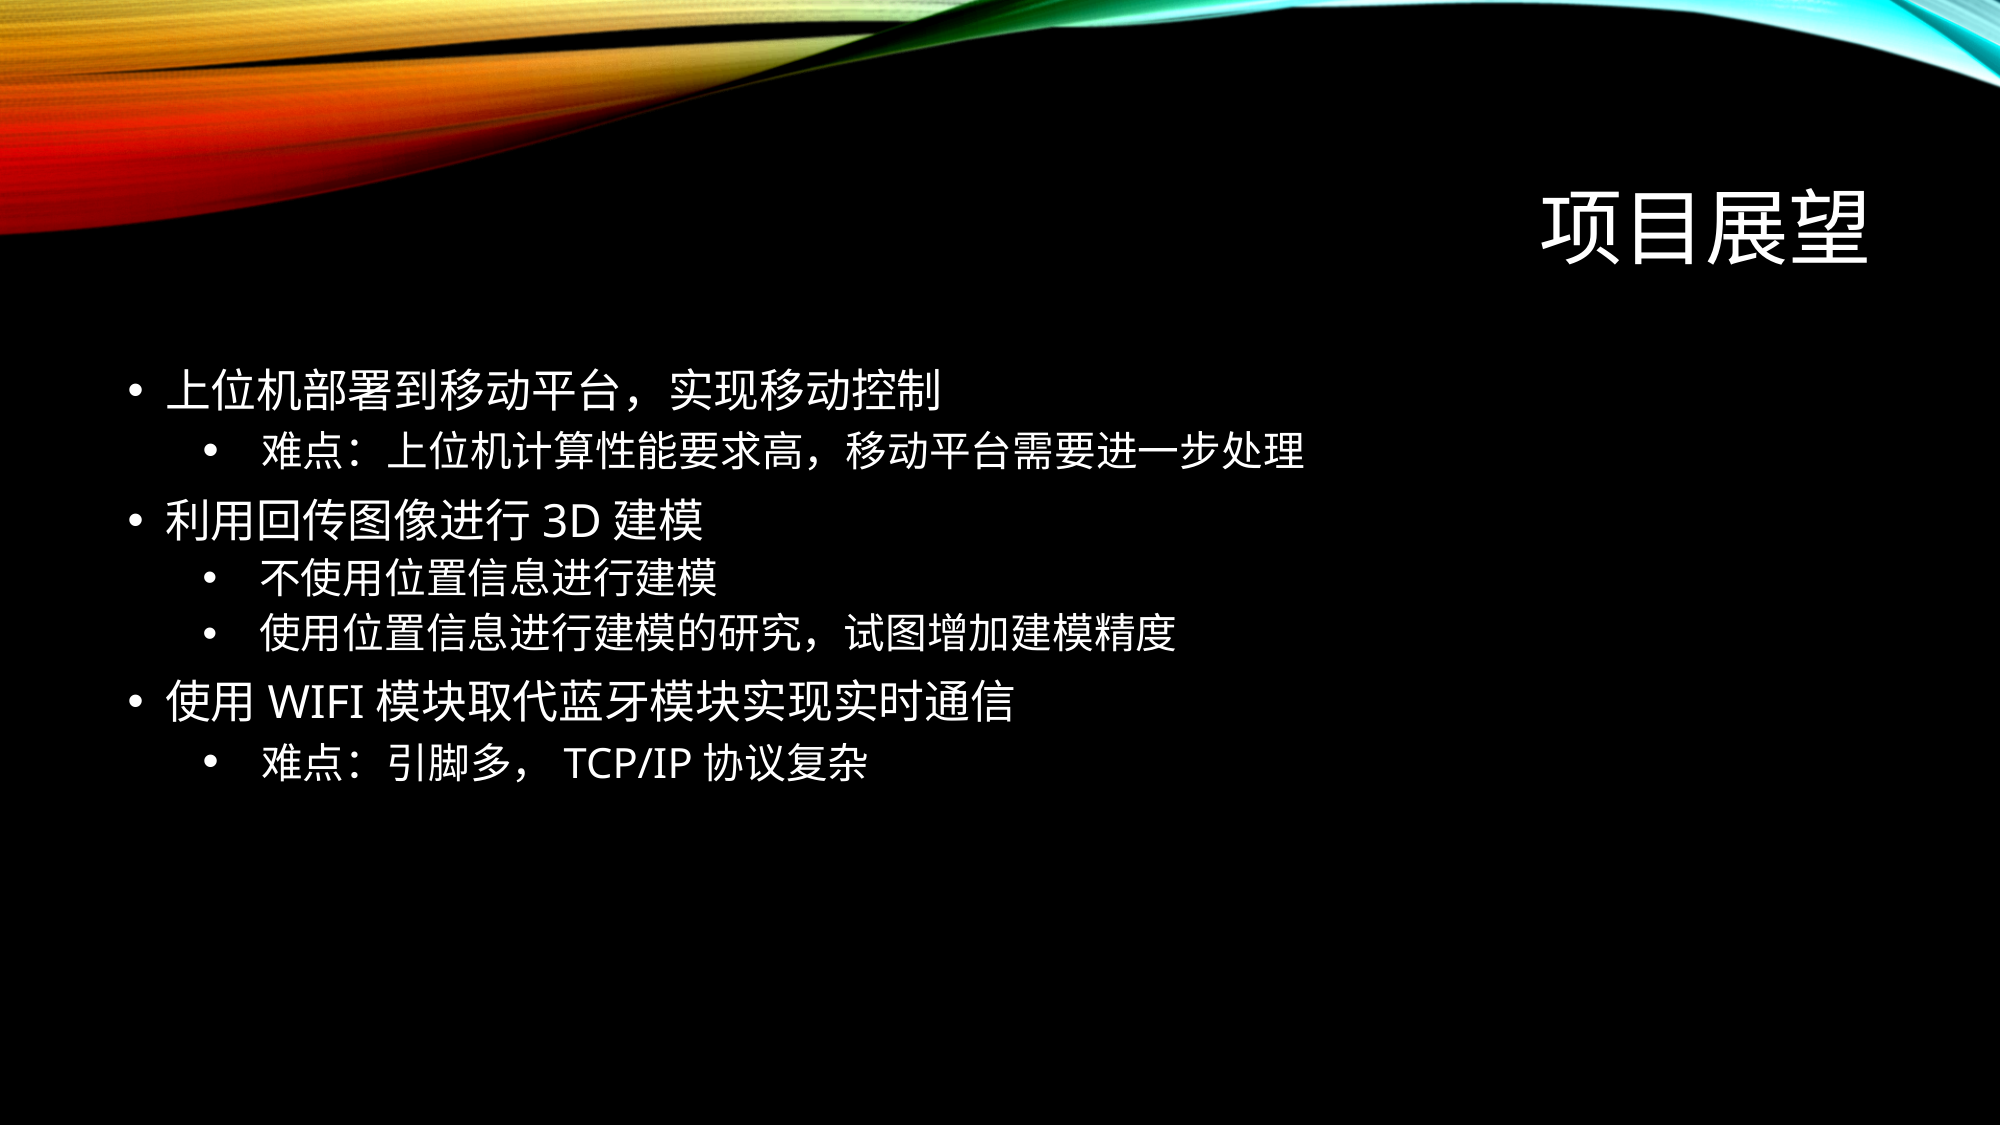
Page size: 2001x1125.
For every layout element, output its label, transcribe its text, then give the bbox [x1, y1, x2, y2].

title 项目展望 [474, 125, 1888, 338]
list 上位机部署到移动平台，实现移动控制 难点：上位机计算性能要求高，移动平台需要进一步处理 利用回传图像进行3D建模 不使用位置信息进行建模 使用位置信息进行建模的研究，试图增加建模精度 使用WIFI模块取代蓝牙模块实现实时通信 难点：引脚多，TCP/IP协议复杂 [112, 360, 1888, 1021]
picture [0, 0, 2000, 237]
